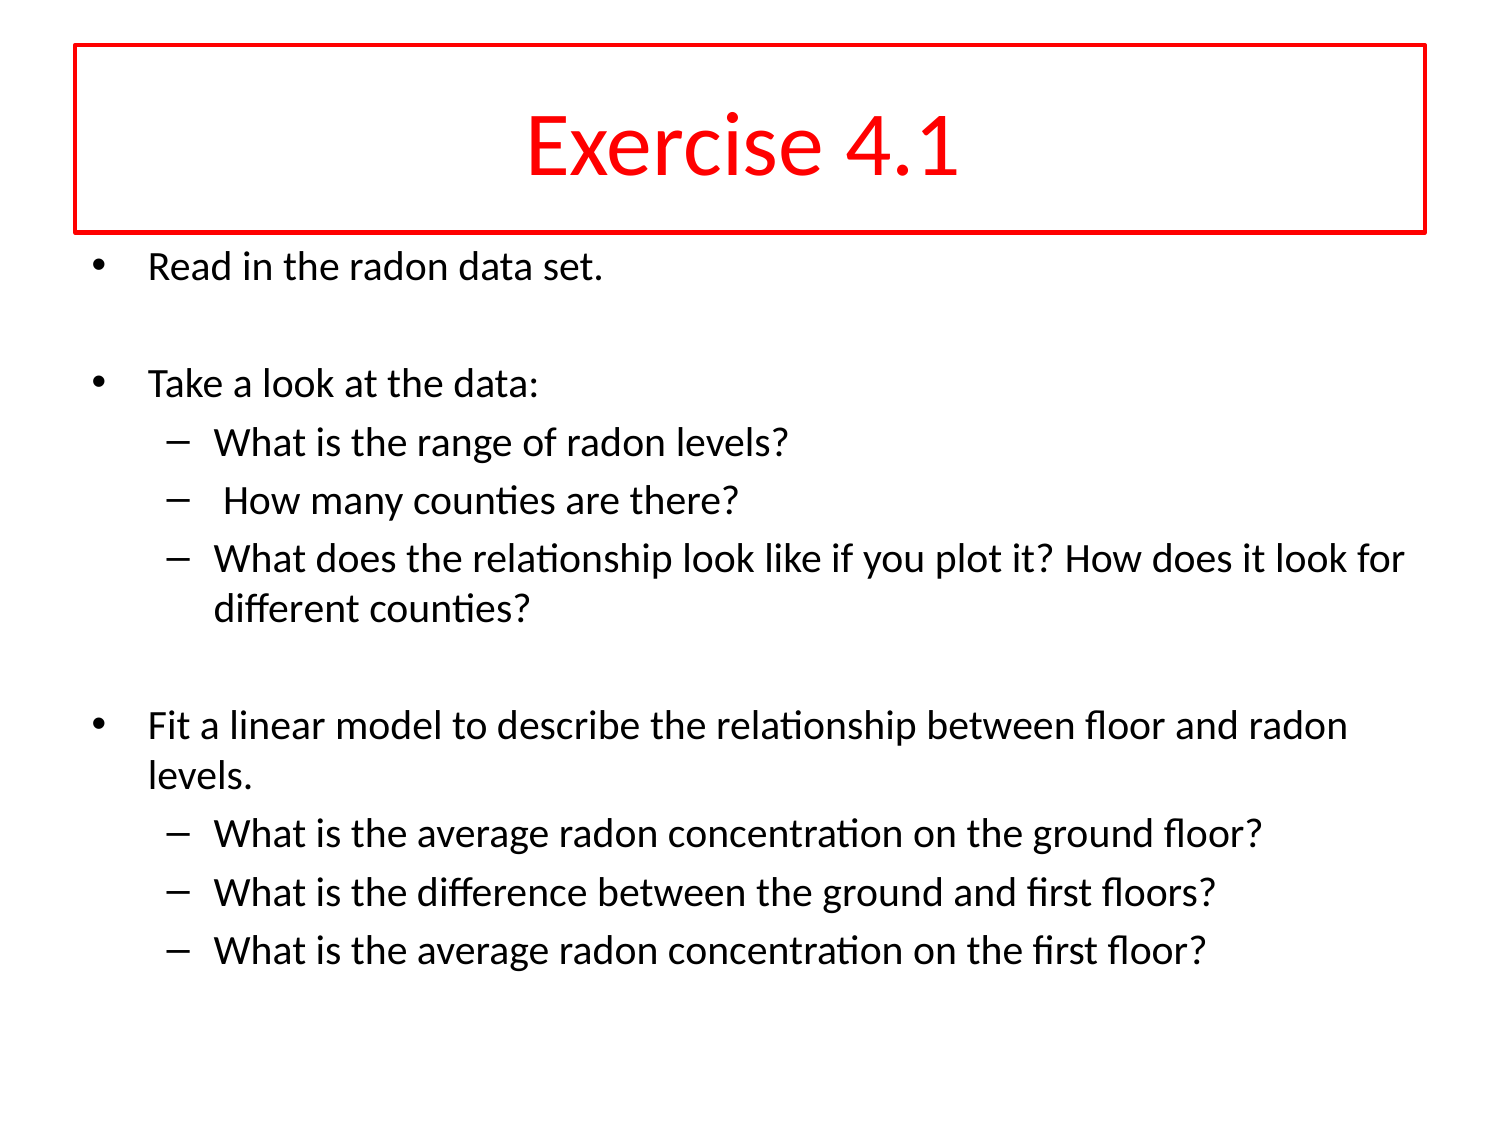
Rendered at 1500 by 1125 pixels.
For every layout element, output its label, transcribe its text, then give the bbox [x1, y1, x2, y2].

title Exercise 4.1 [75, 45, 1425, 233]
list Read in the radon data set. Take a look at the data: What is the range of radon levels? How many counties are there? What does the relationship look like if you plot it? How does it look for different counties? Fit a linear model to describe the relationship between floor and radon levels. What is the average radon concentration on the ground floor? What is the difference between the ground and first floors? What is the average radon concentration on the first floor? [76, 231, 1427, 975]
